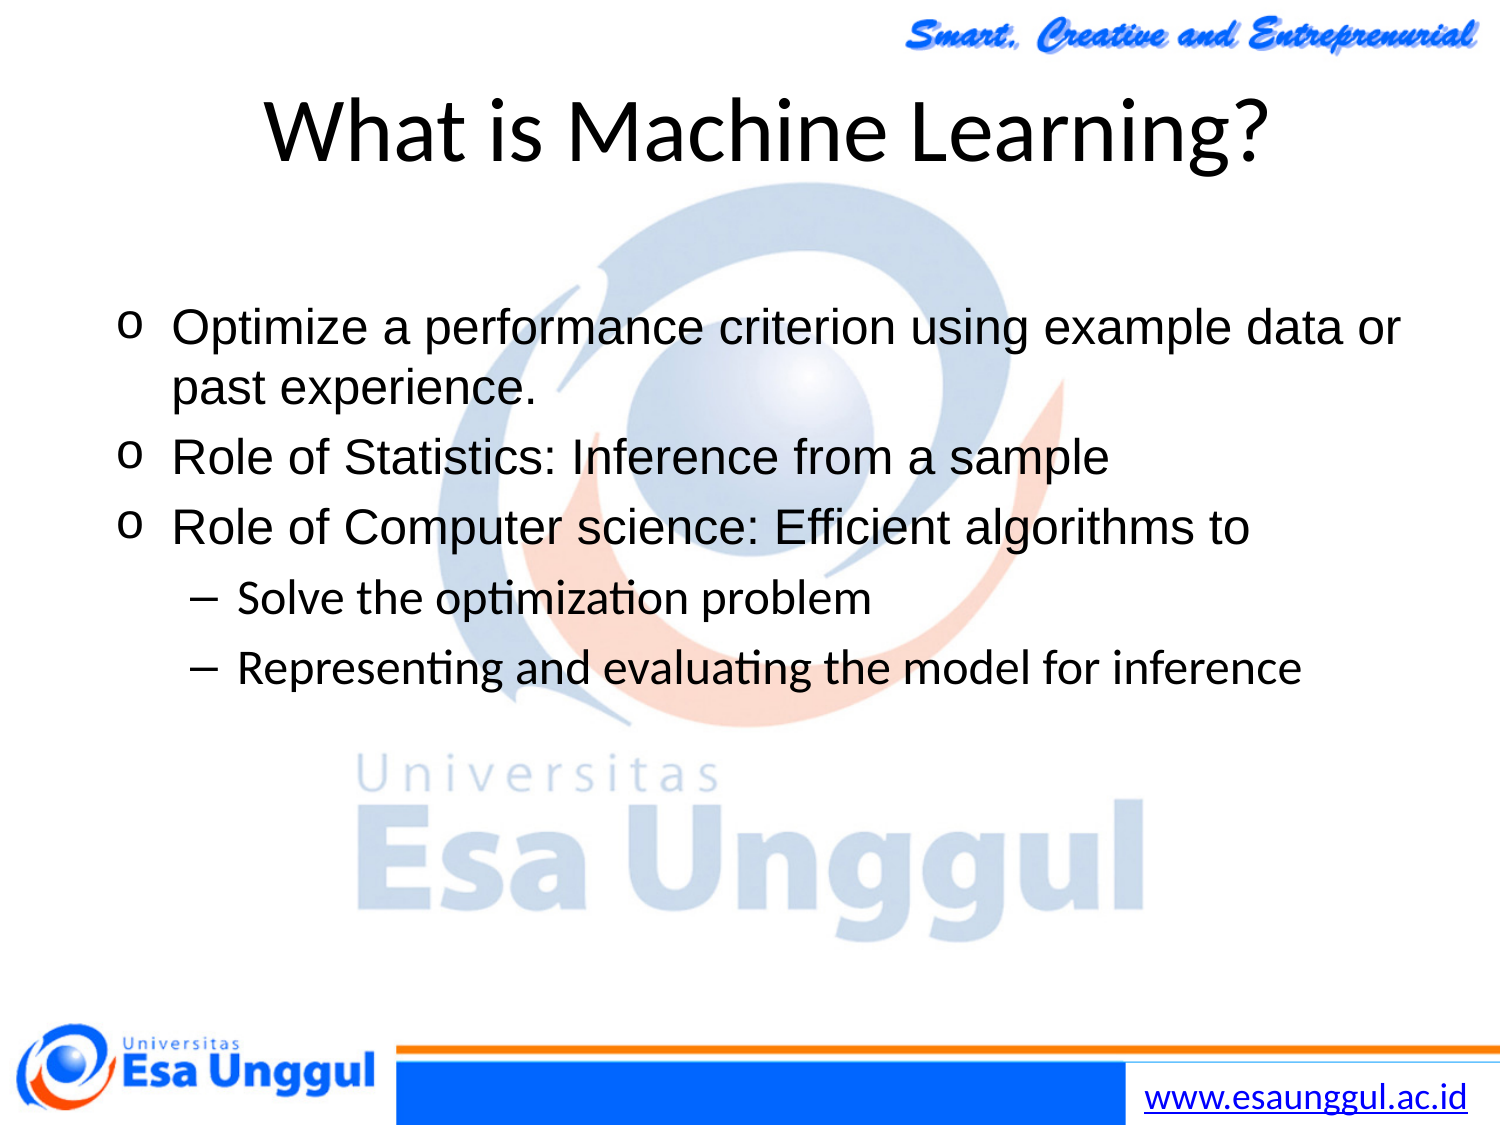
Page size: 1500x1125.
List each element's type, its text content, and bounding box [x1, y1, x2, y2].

text_box What is Machine Learning? [100, 62, 1438, 225]
list Optimize a performance criterion using example data or past experience. Role of Statistics: Inference from a sample Role of Computer science: Efficient algorithms to Solve the optimization problem Representing and evaluating the model for inference [100, 287, 1438, 1025]
picture [0, 0, 1500, 1125]
